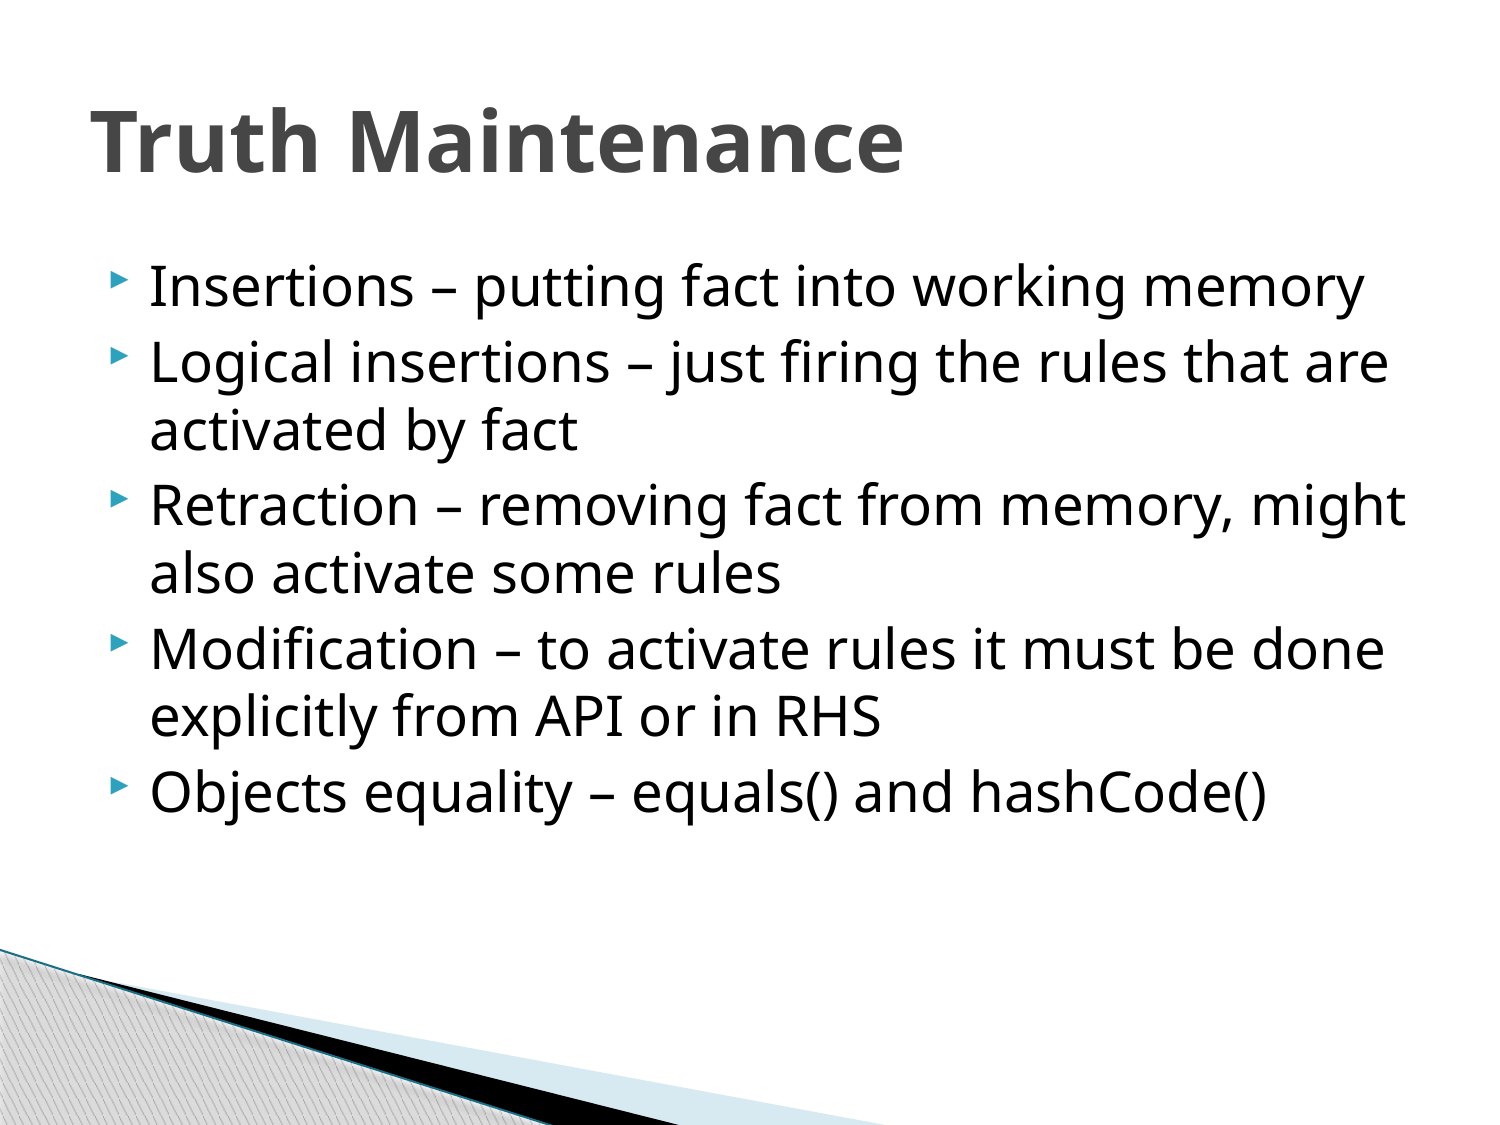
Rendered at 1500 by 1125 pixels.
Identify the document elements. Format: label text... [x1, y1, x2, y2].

title Truth Maintenance [75, 45, 1425, 233]
list Insertions – putting fact into working memory Logical insertions – just firing the rules that are activated by fact Retraction – removing fact from memory, might also activate some rules Modification – to activate rules it must be done explicitly from API or in RHS Objects equality – equals() and hashCode() [75, 243, 1425, 986]
